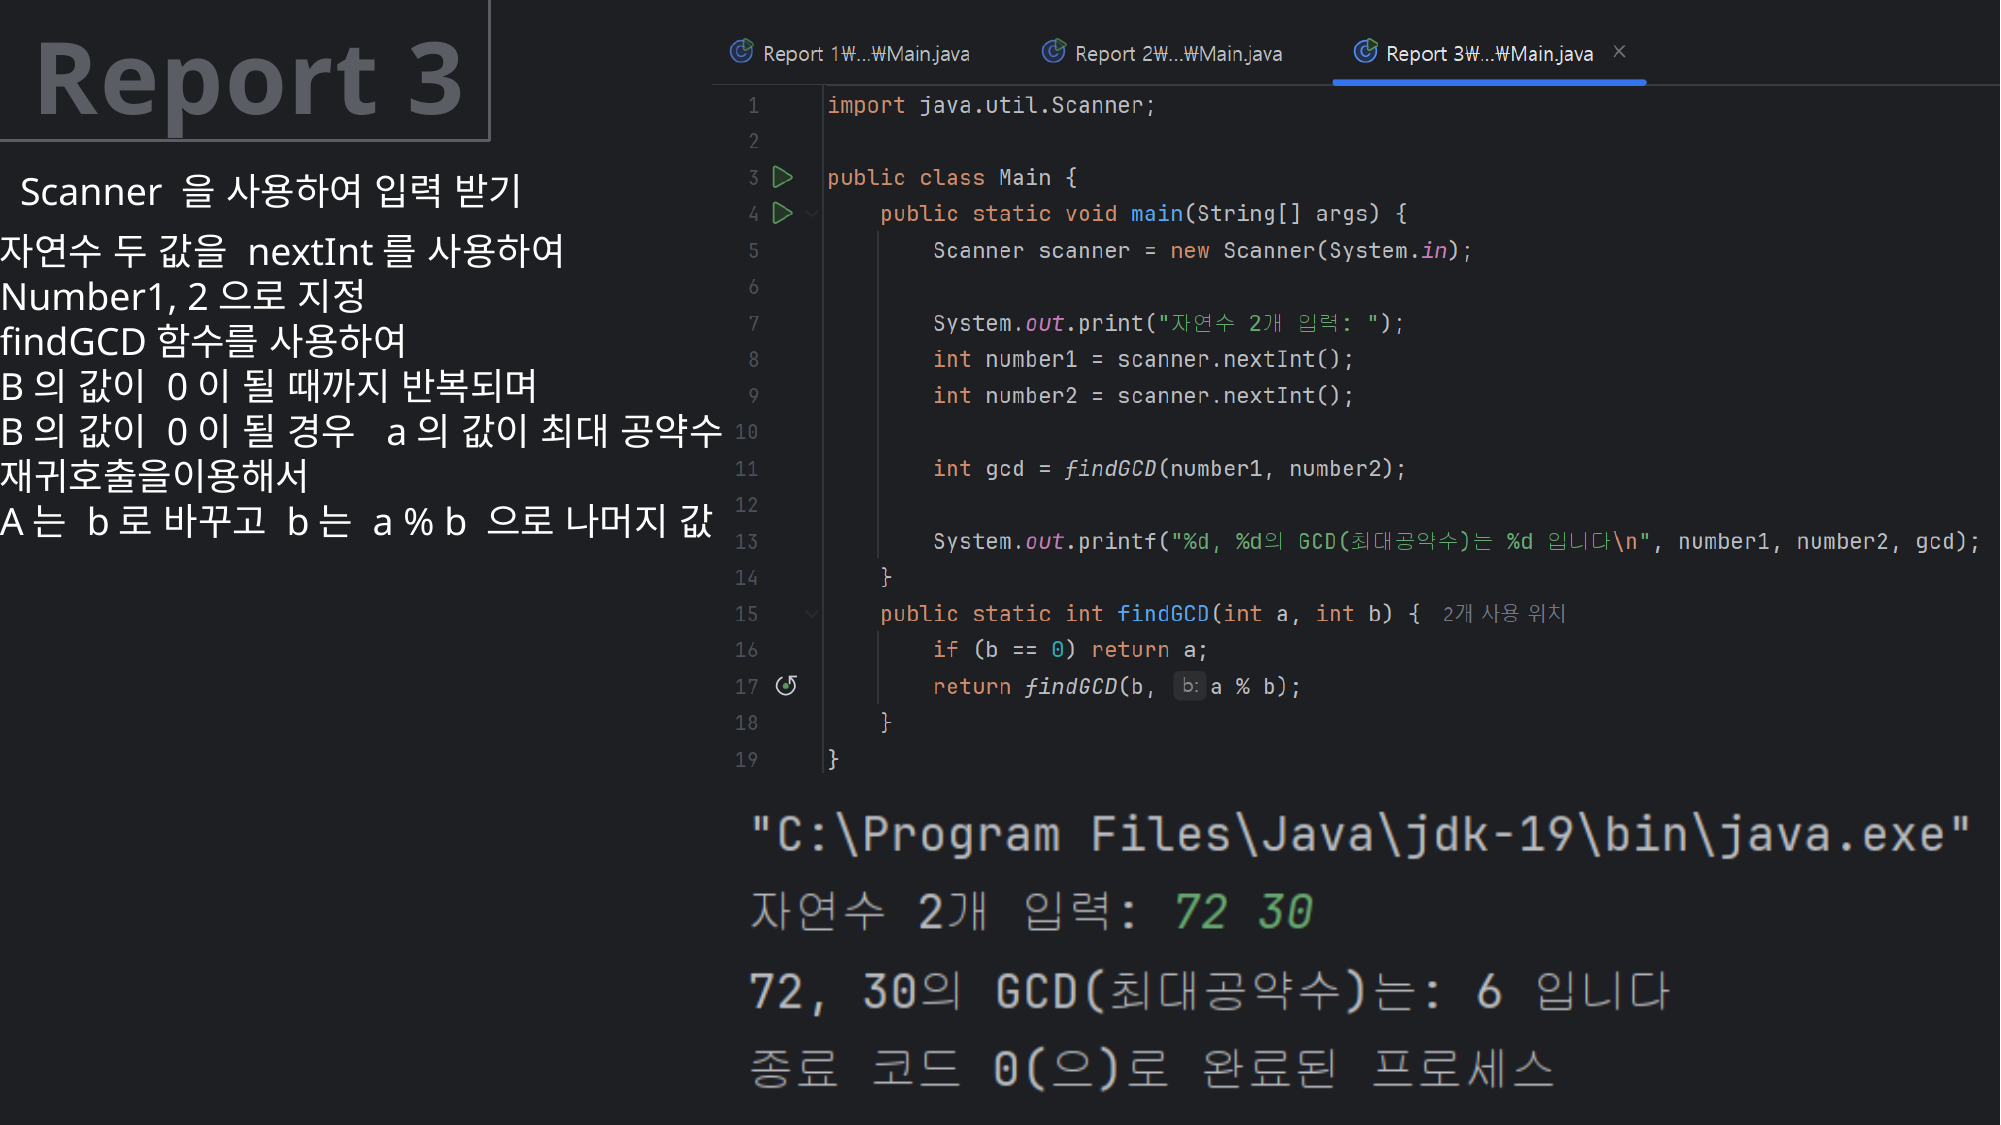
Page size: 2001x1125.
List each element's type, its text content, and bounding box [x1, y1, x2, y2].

text_box 자연수 두 값을 nextInt를 사용하여 Number1, 2으로 지정 findGCD함수를 사용하여 B의 값이 0이 될 때까지 반복되며 B의 값이 0이 될 경우 a의 값이 최대 공약수 재귀호출을이용해서 A는 b로 바꾸고 b는 a % b 으로 나머지 값 [0, 220, 707, 551]
text_box Scanner 을 사용하여 입력 받기 [5, 160, 539, 220]
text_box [711, 23, 2000, 1118]
title Report 3 [0, 0, 499, 150]
